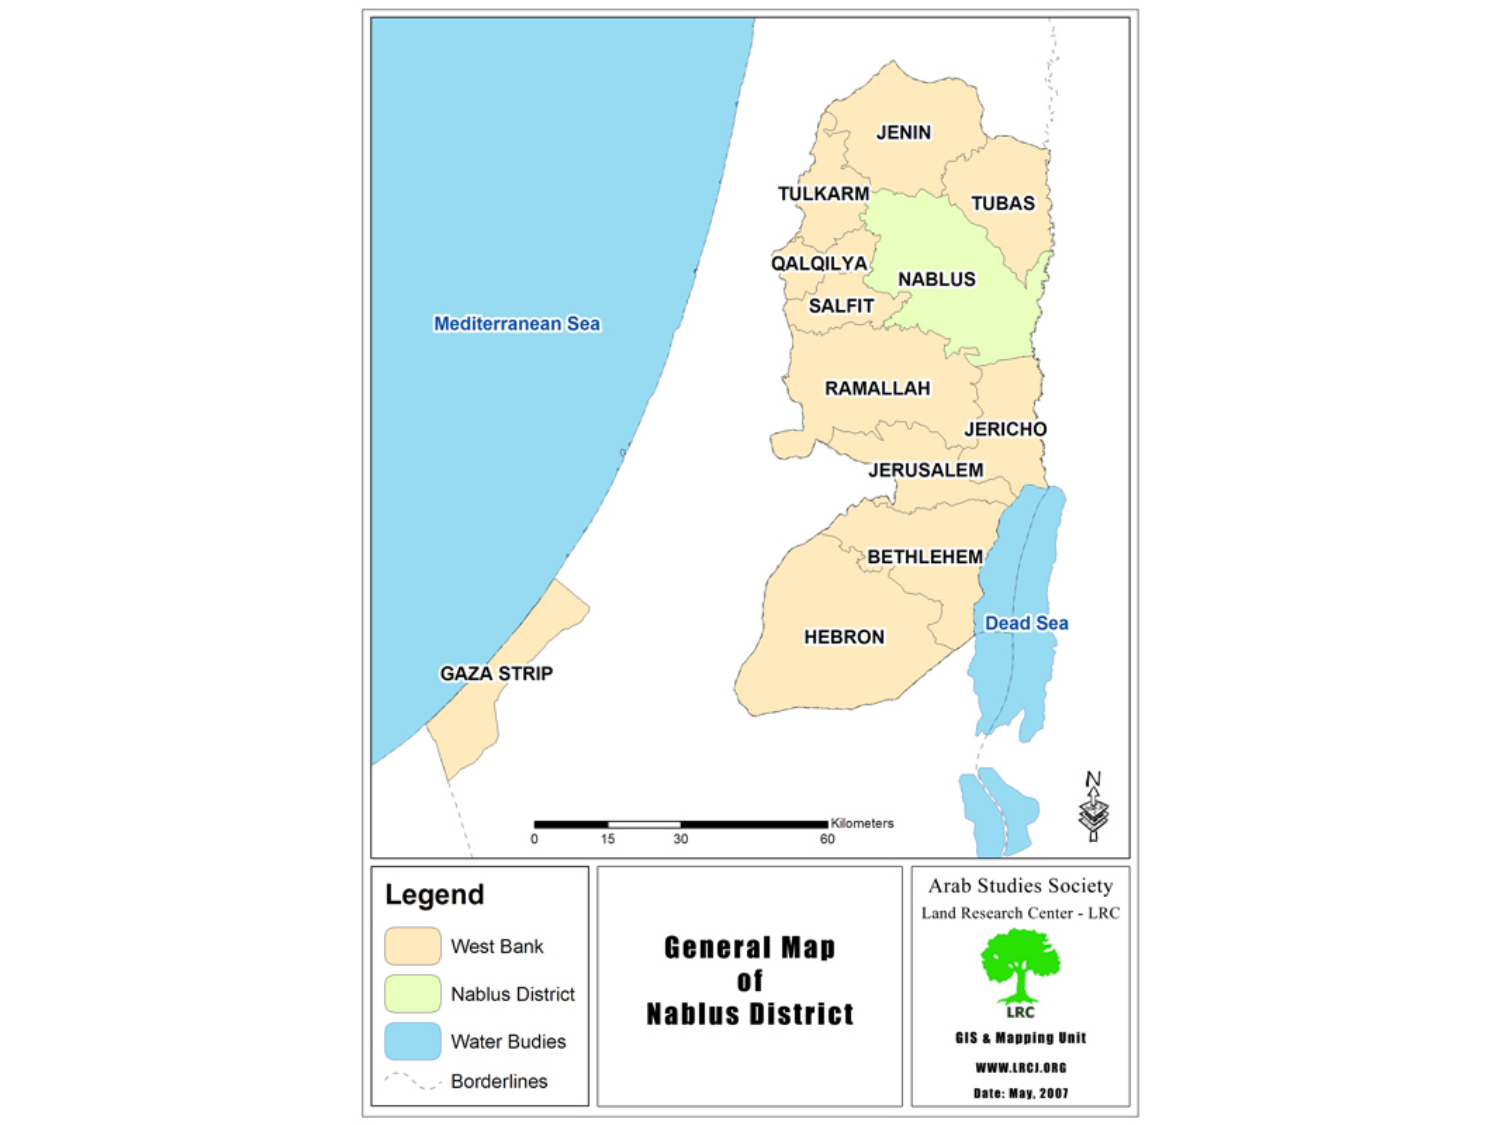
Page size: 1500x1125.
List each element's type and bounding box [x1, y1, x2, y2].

picture [351, 0, 1149, 1125]
